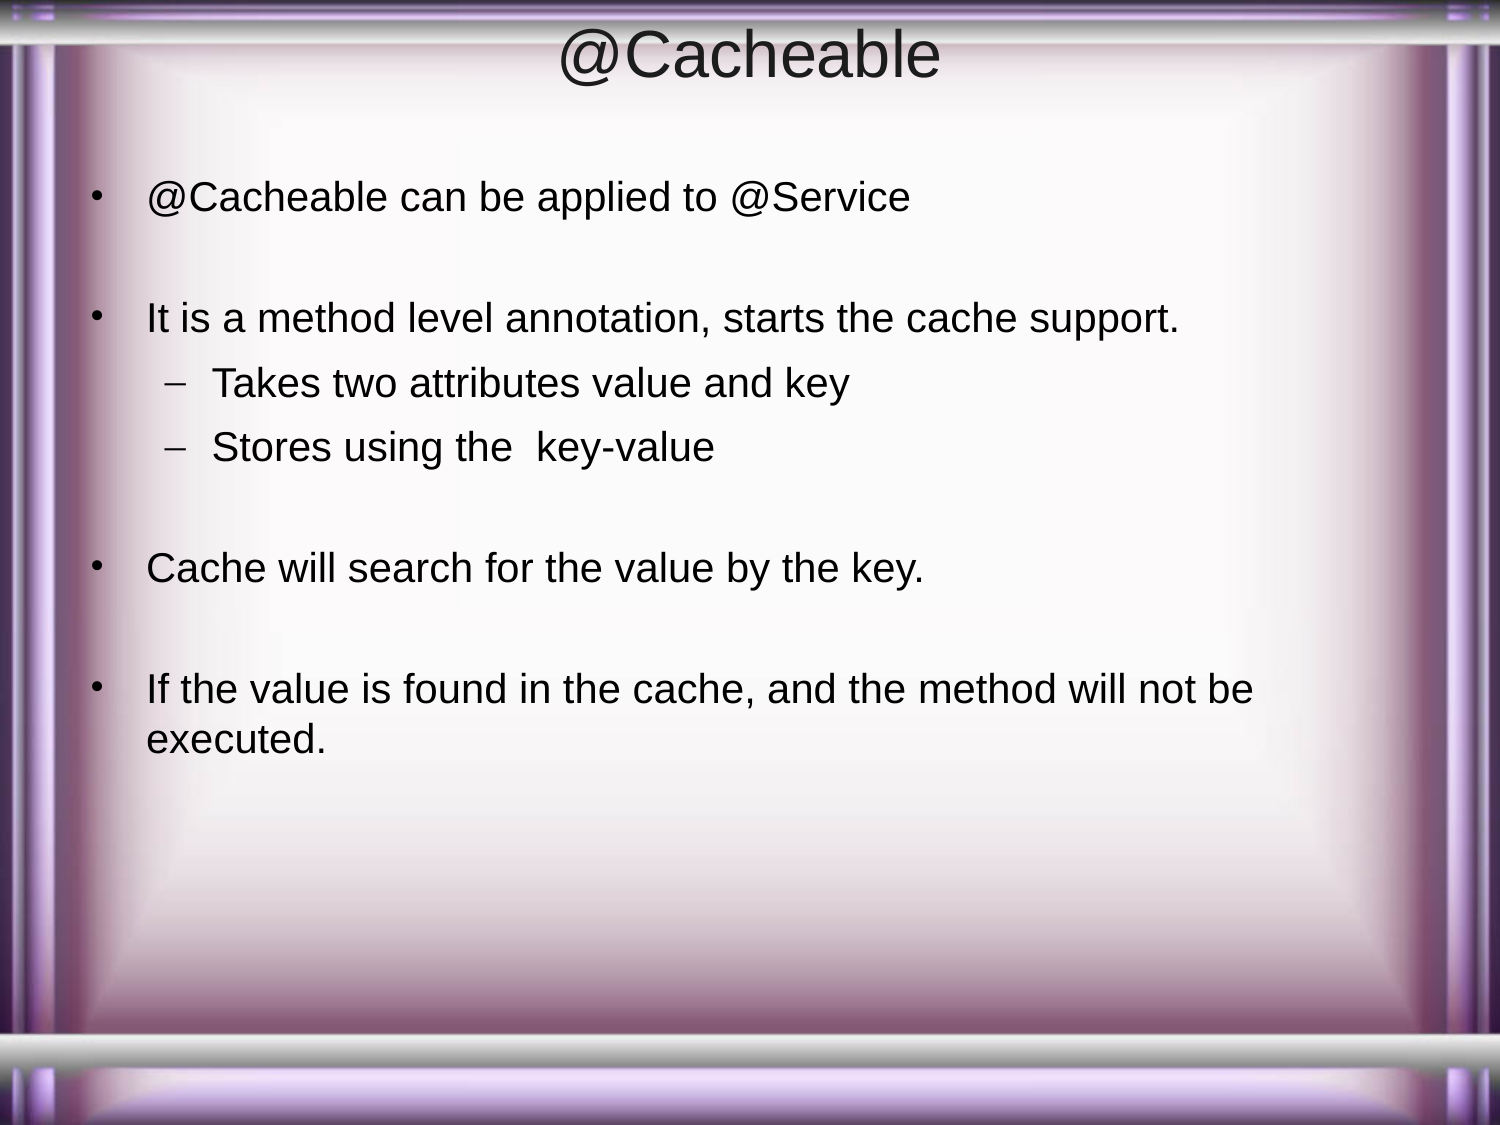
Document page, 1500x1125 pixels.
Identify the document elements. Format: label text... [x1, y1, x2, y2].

picture [0, 0, 1500, 1125]
title @Cacheable [75, 43, 1425, 139]
list @Cacheable can be applied to @Service It is a method level annotation, starts the cache support. Takes two attributes value and key Stores using the key-value Cache will search for the value by the key. If the value is found in the cache, and the method will not be executed. [75, 162, 1425, 1005]
